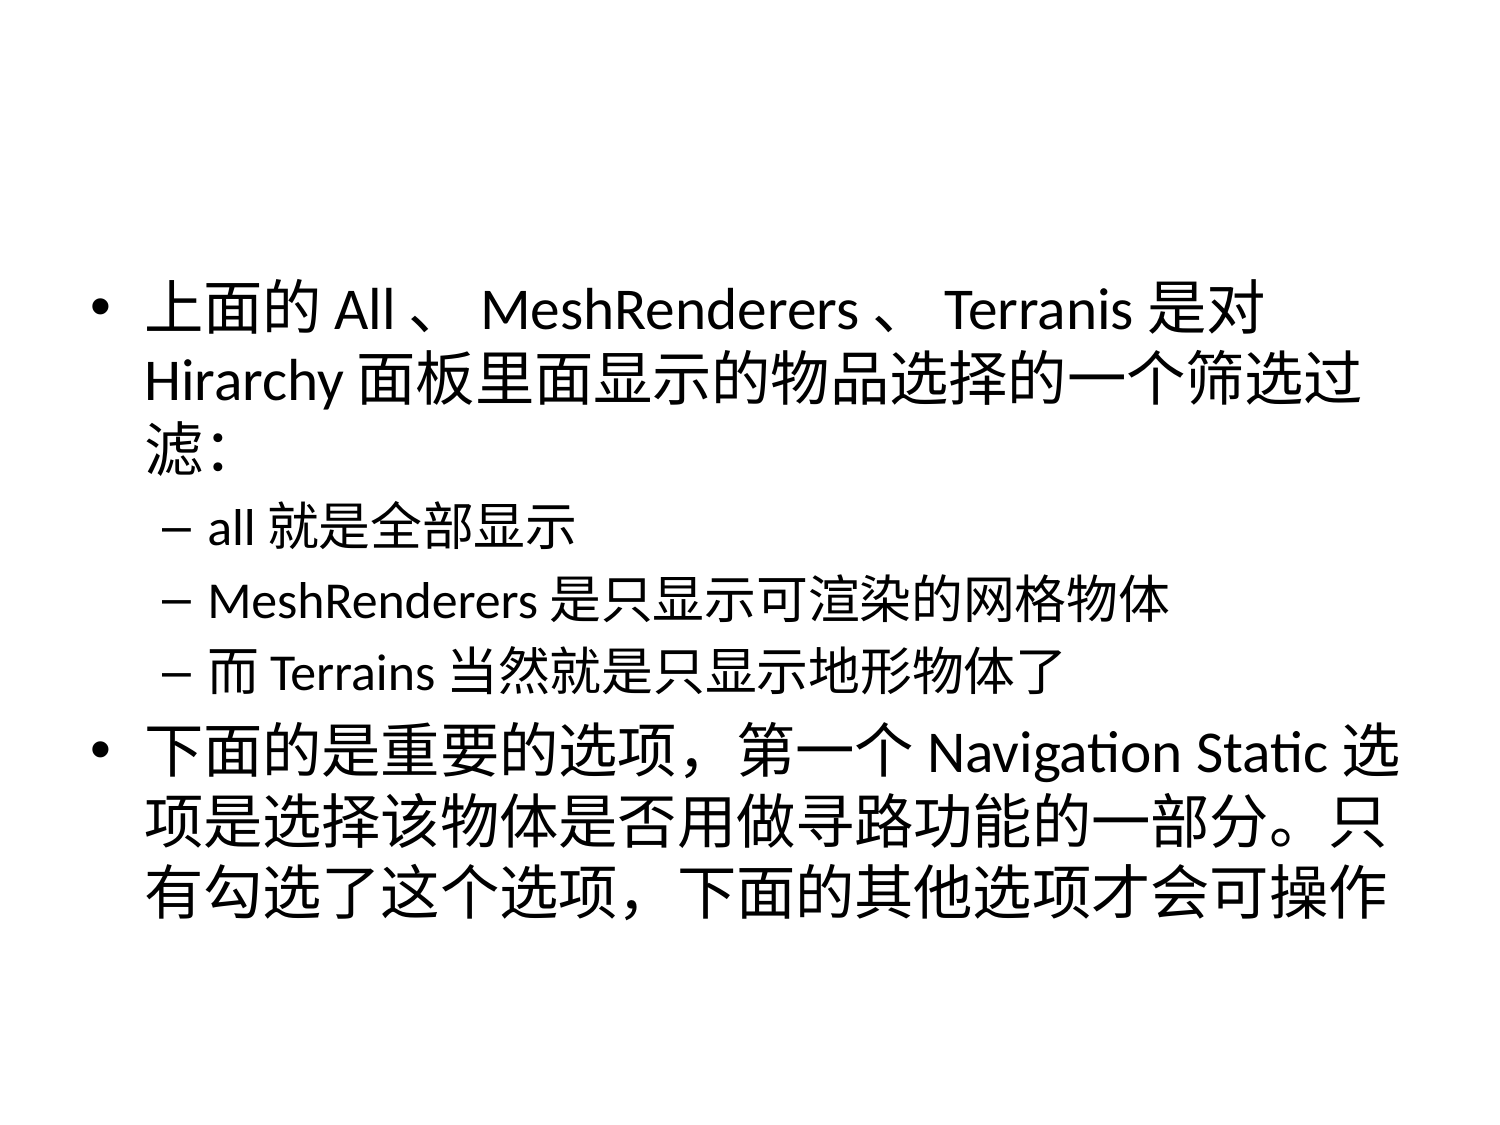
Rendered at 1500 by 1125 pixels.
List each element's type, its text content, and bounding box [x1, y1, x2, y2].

list 上面的All、MeshRenderers、Terranis是对Hirarchy面板里面显示的物品选择的一个筛选过滤： all就是全部显示 MeshRenderers是只显示可渲染的网格物体 而Terrains当然就是只显示地形物体了 下面的是重要的选项，第一个Navigation Static选项是选择该物体是否用做寻路功能的一部分。只有勾选了这个选项，下面的其他选项才会可操作 [75, 262, 1425, 1005]
